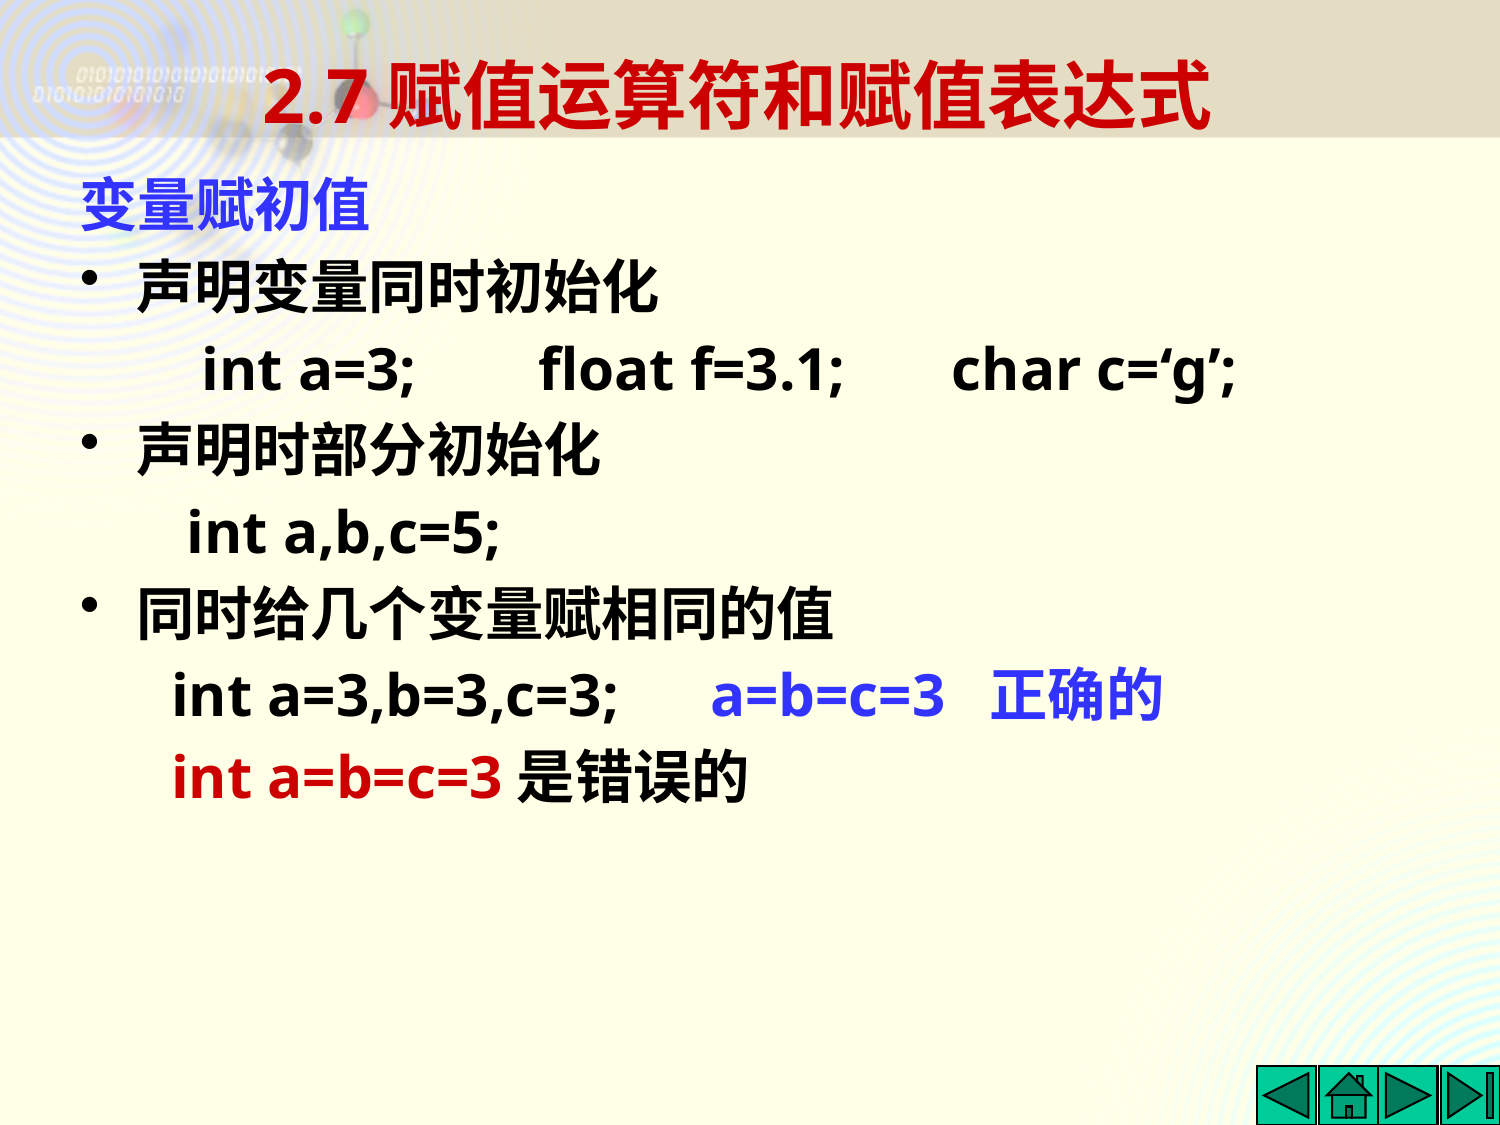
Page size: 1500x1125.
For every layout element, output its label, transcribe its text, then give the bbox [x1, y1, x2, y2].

list 变量赋初值 声明变量同时初始化 int a=3; float f=3.1; char c=‘g’; 声明时部分初始化 int a,b,c=5; 同时给几个变量赋相同的值 int a=3,b=3,c=3; a=b=c=3 正确的 int a=b=c=3是错误的 [64, 160, 1459, 976]
title 2.7赋值运算符和赋值表达式 [99, 0, 1375, 160]
